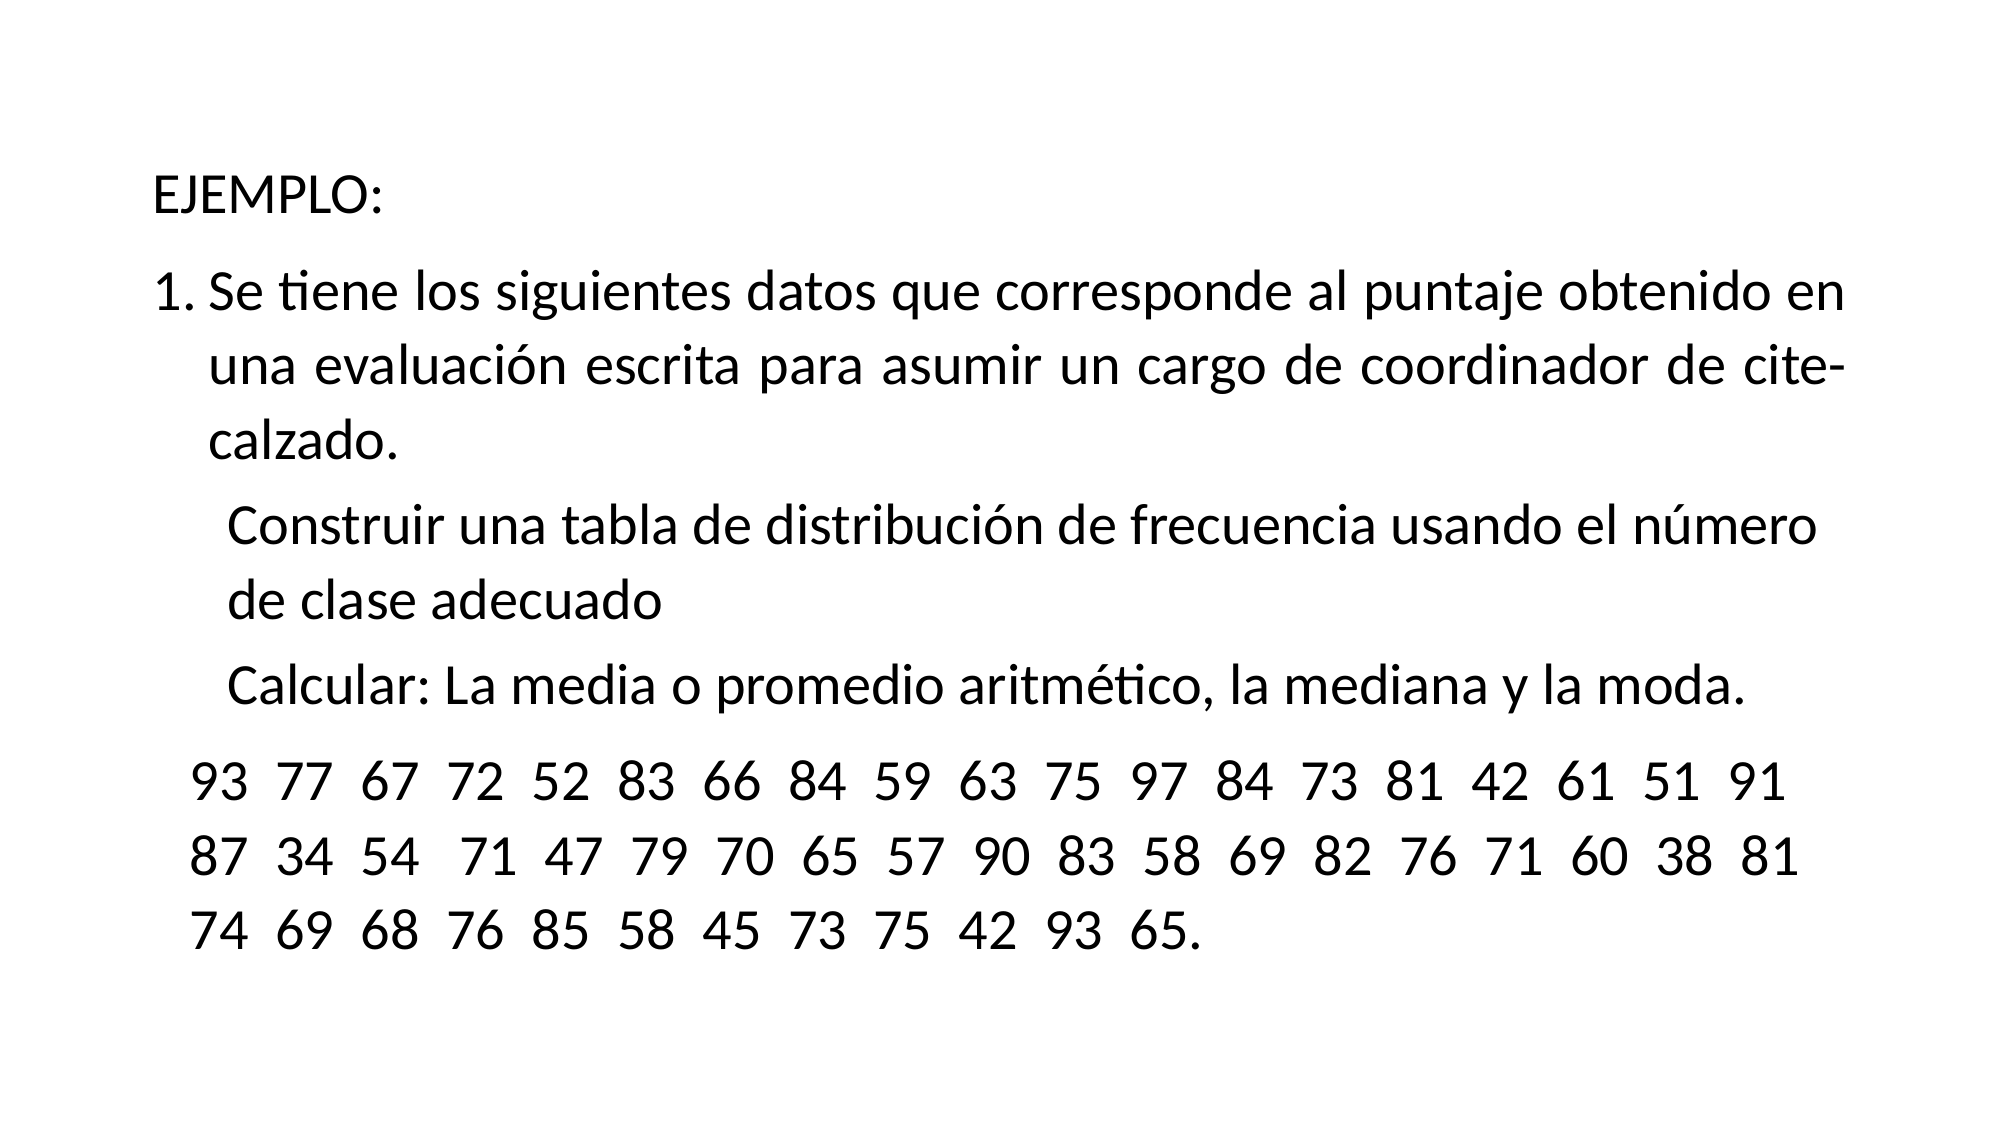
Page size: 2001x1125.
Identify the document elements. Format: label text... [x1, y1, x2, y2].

list EJEMPLO: Se tiene los siguientes datos que corresponde al puntaje obtenido en una evaluación escrita para asumir un cargo de coordinador de cite-calzado. Construir una tabla de distribución de frecuencia usando el número de clase adecuado Calcular: La media o promedio aritmético, la mediana y la moda. 93 77 67 72 52 83 66 84 59 63 75 97 84 73 81 42 61 51 91 87 34 54 71 47 79 70 65 57 90 83 58 69 82 76 71 60 38 81 74 69 68 76 85 58 45 73 75 42 93 65. [137, 156, 1863, 1014]
